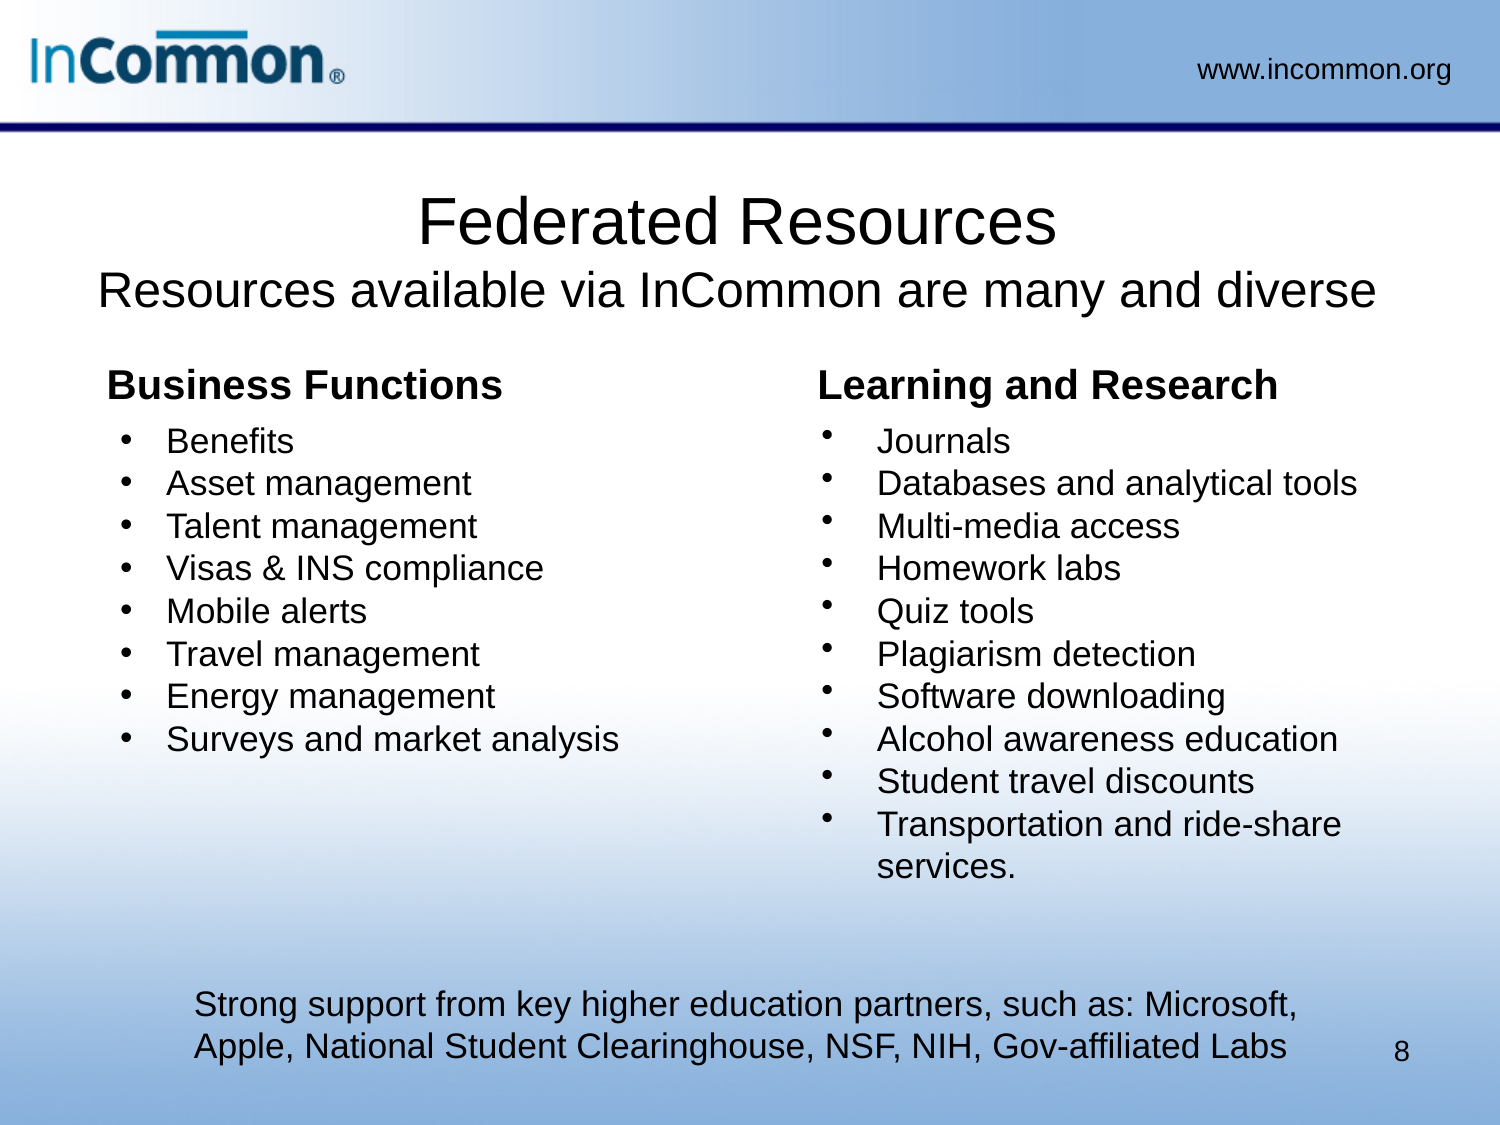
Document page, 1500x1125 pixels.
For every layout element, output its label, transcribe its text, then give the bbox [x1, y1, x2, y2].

title Federated Resources Resources available via InCommon are many and diverse [62, 154, 1413, 342]
text_box Strong support from key higher education partners, such as: Microsoft, Apple, National Student Clearinghouse, NSF, NIH, Gov-affiliated Labs [129, 973, 1363, 1119]
list Learning and Research Journals Databases and analytical tools Multi-media access Homework labs Quiz tools Plagiarism detection Software downloading Alcohol awareness education Student travel discounts Transportation and ride-share services. [802, 350, 1469, 917]
slide_number 8 [1074, 1024, 1426, 1103]
list Business Functions Benefits Asset management Talent management Visas & INS compliance Mobile alerts Travel management Energy management Surveys and market analysis [91, 350, 758, 917]
picture [0, 0, 1500, 1125]
